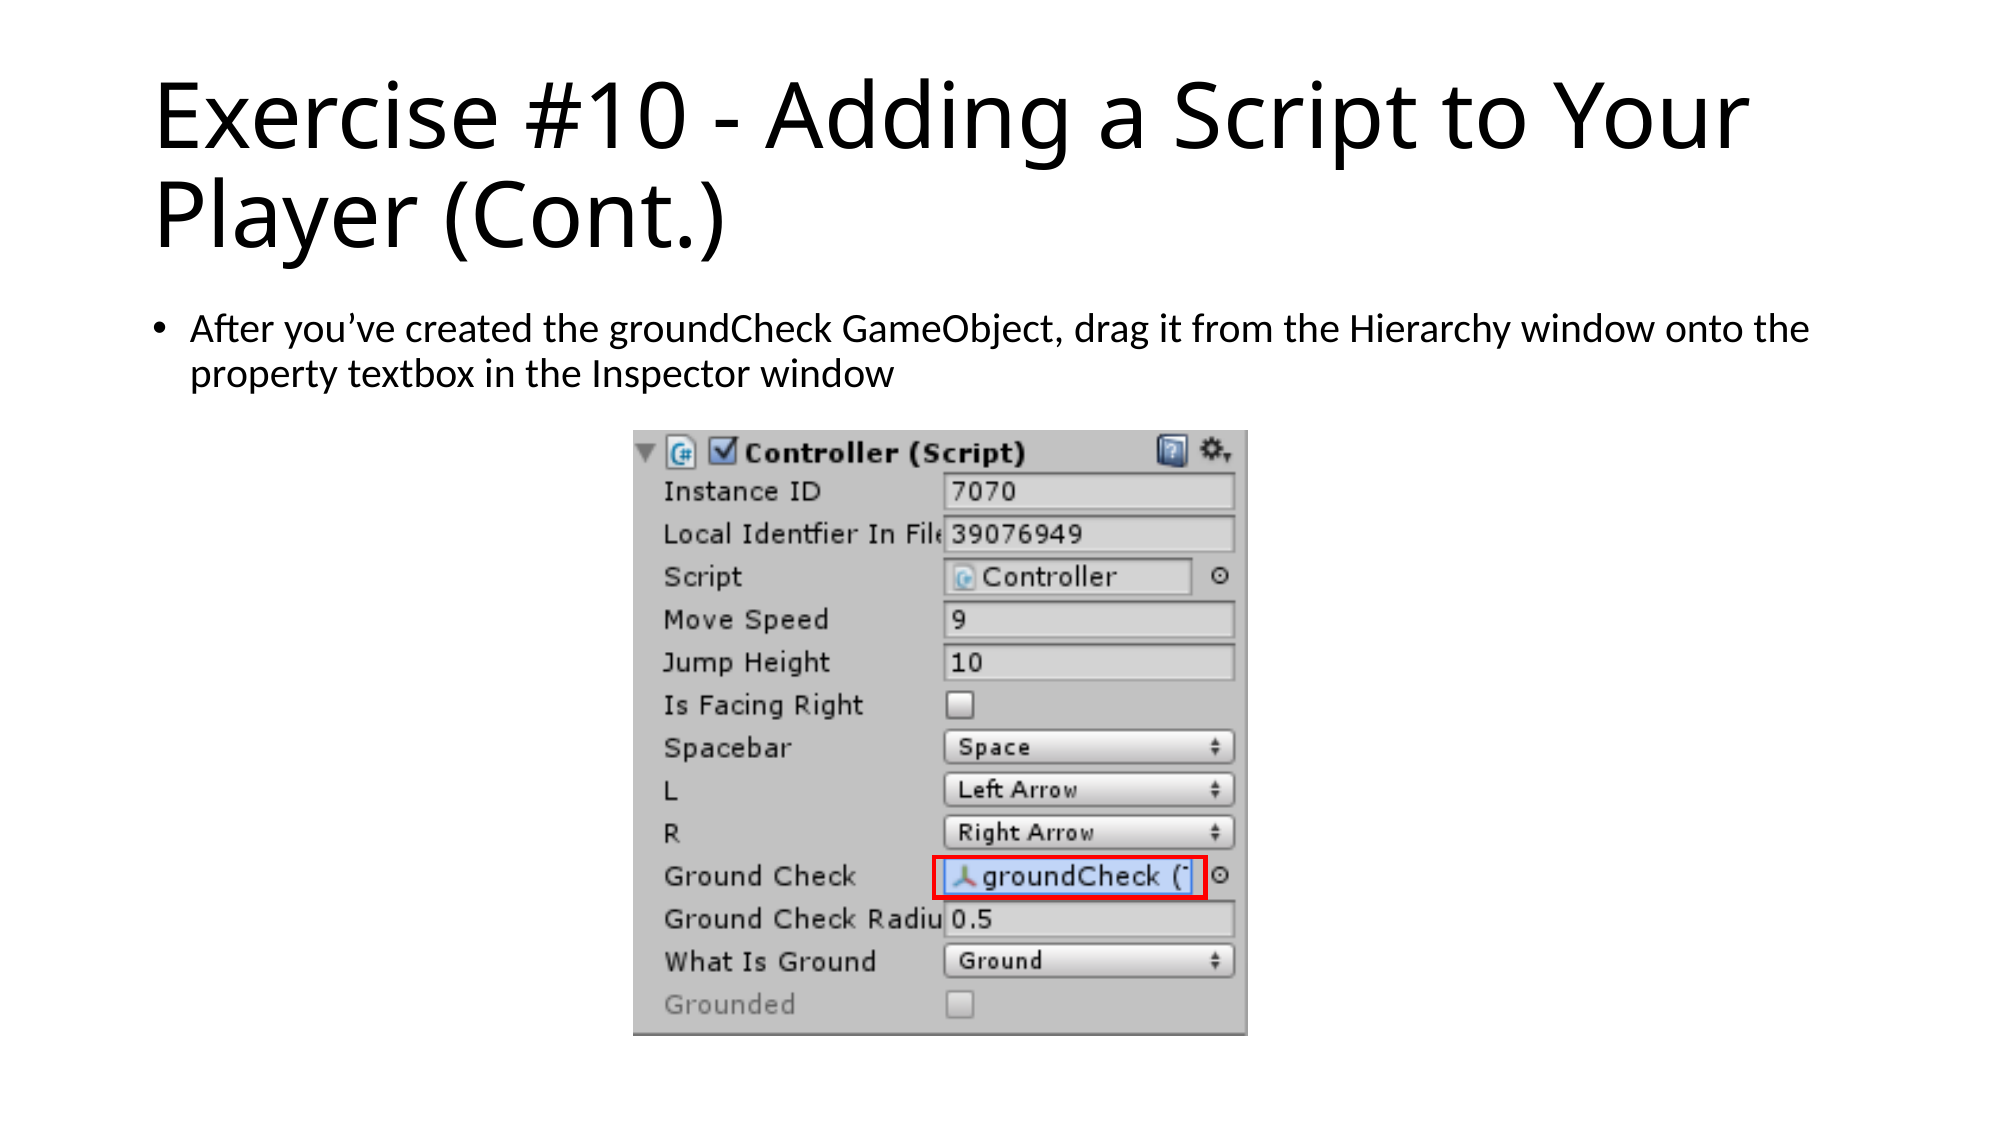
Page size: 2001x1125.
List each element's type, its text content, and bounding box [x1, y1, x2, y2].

list After you’ve created the groundCheck GameObject, drag it from the Hierarchy window onto the property textbox in the Inspector window [137, 299, 1863, 1014]
picture [633, 430, 1248, 1036]
title Exercise #10 - Adding a Script to Your Player (Cont.) [137, 59, 1863, 278]
